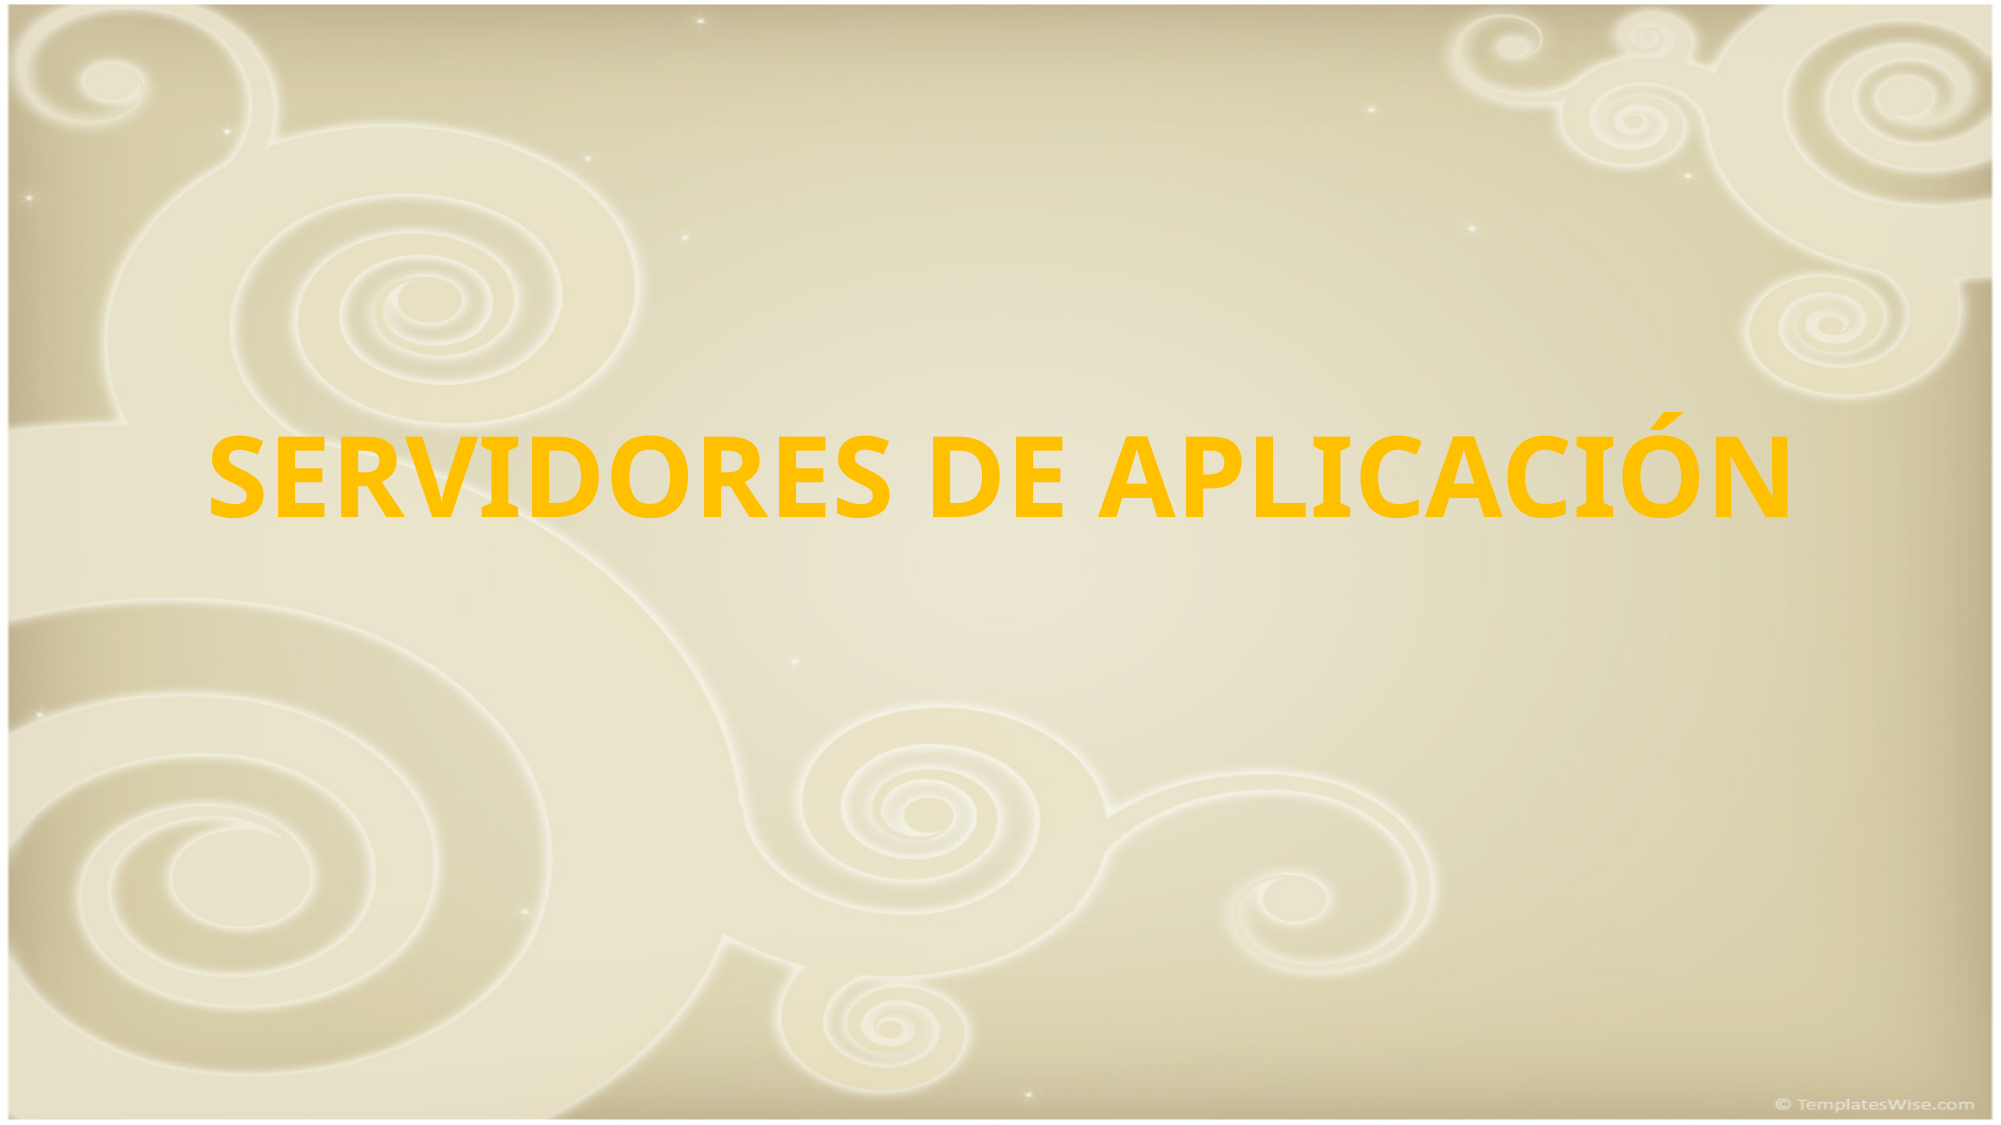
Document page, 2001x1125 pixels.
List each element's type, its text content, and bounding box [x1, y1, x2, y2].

title SERVIDORES DE APLICACIÓN [140, 372, 1865, 590]
picture [0, 0, 2001, 1125]
